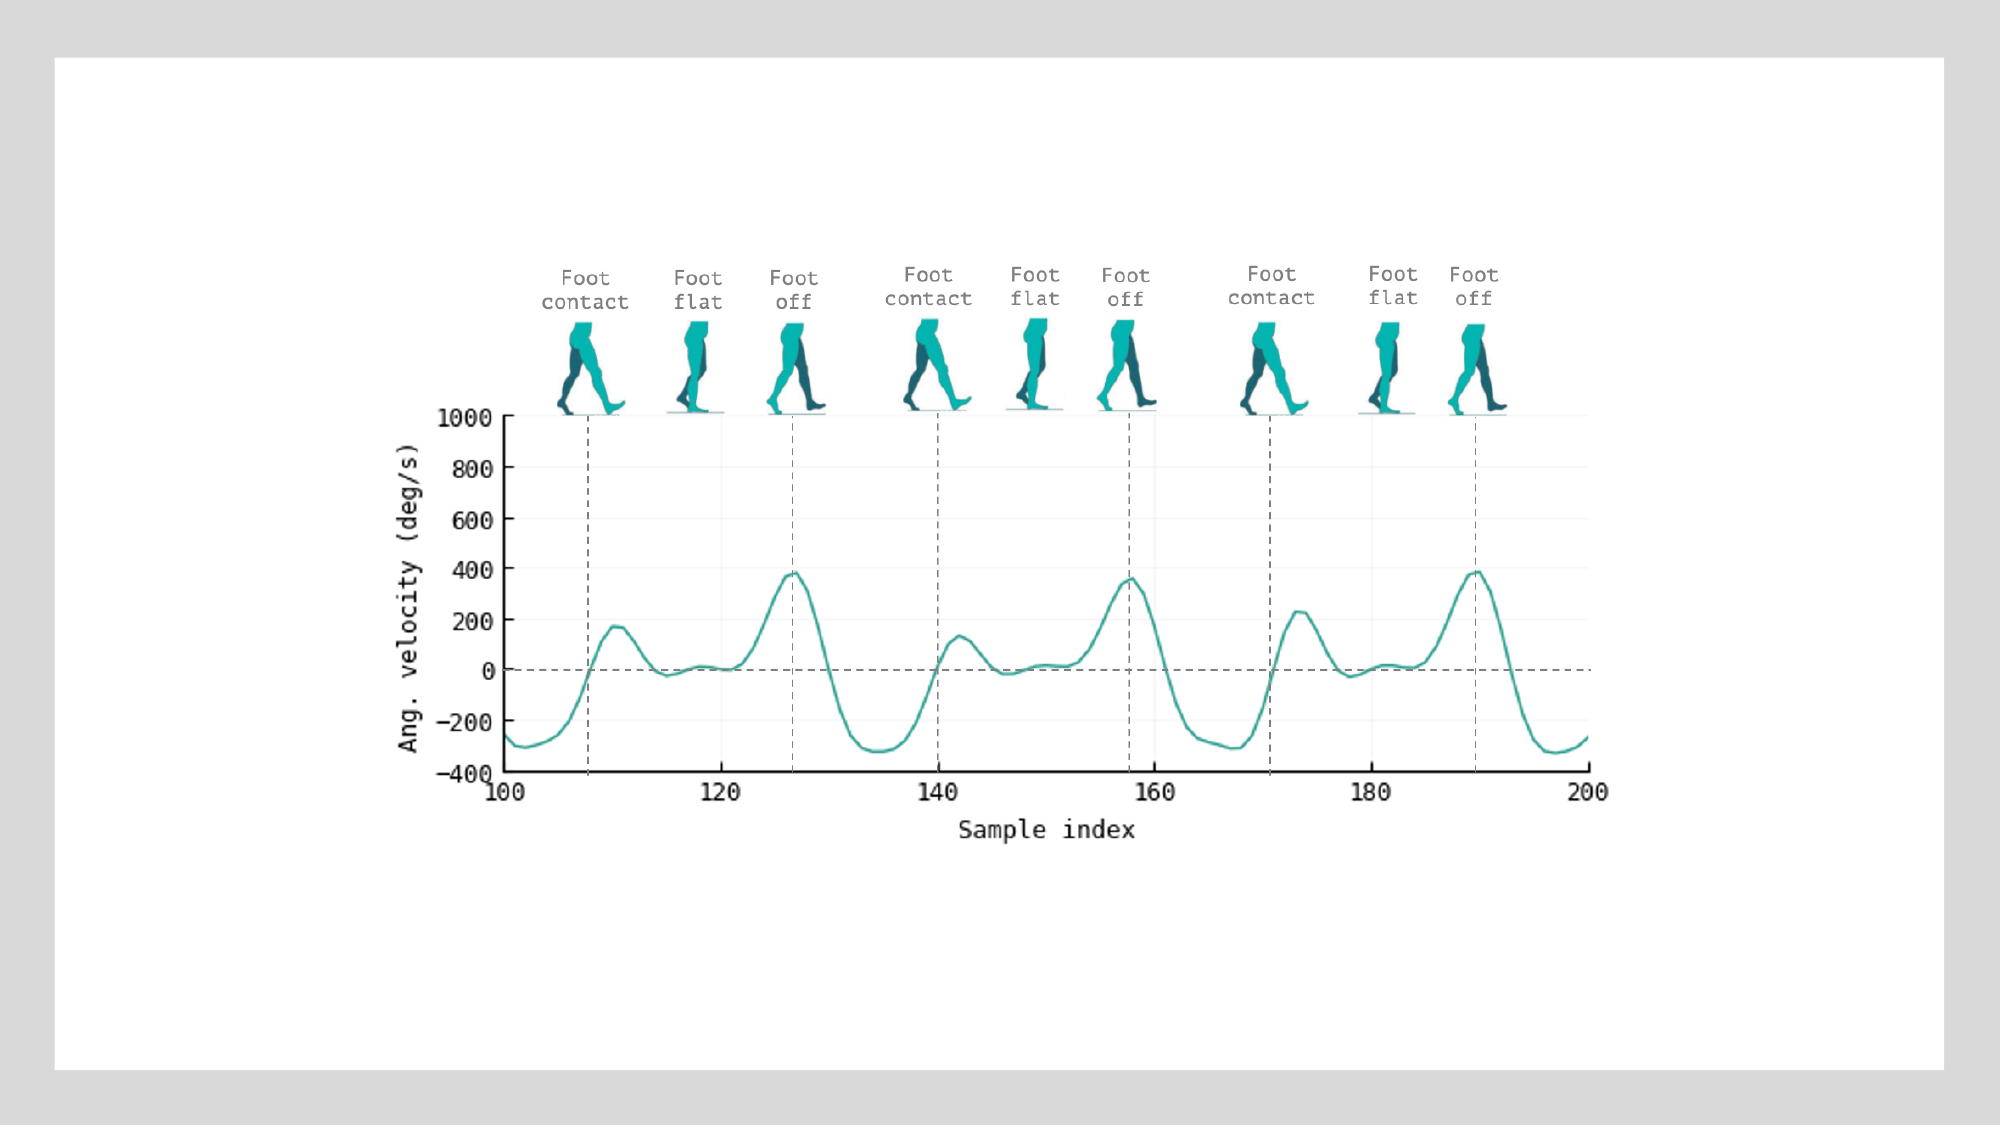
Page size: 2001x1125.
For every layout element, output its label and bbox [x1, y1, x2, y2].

picture [361, 253, 1638, 872]
